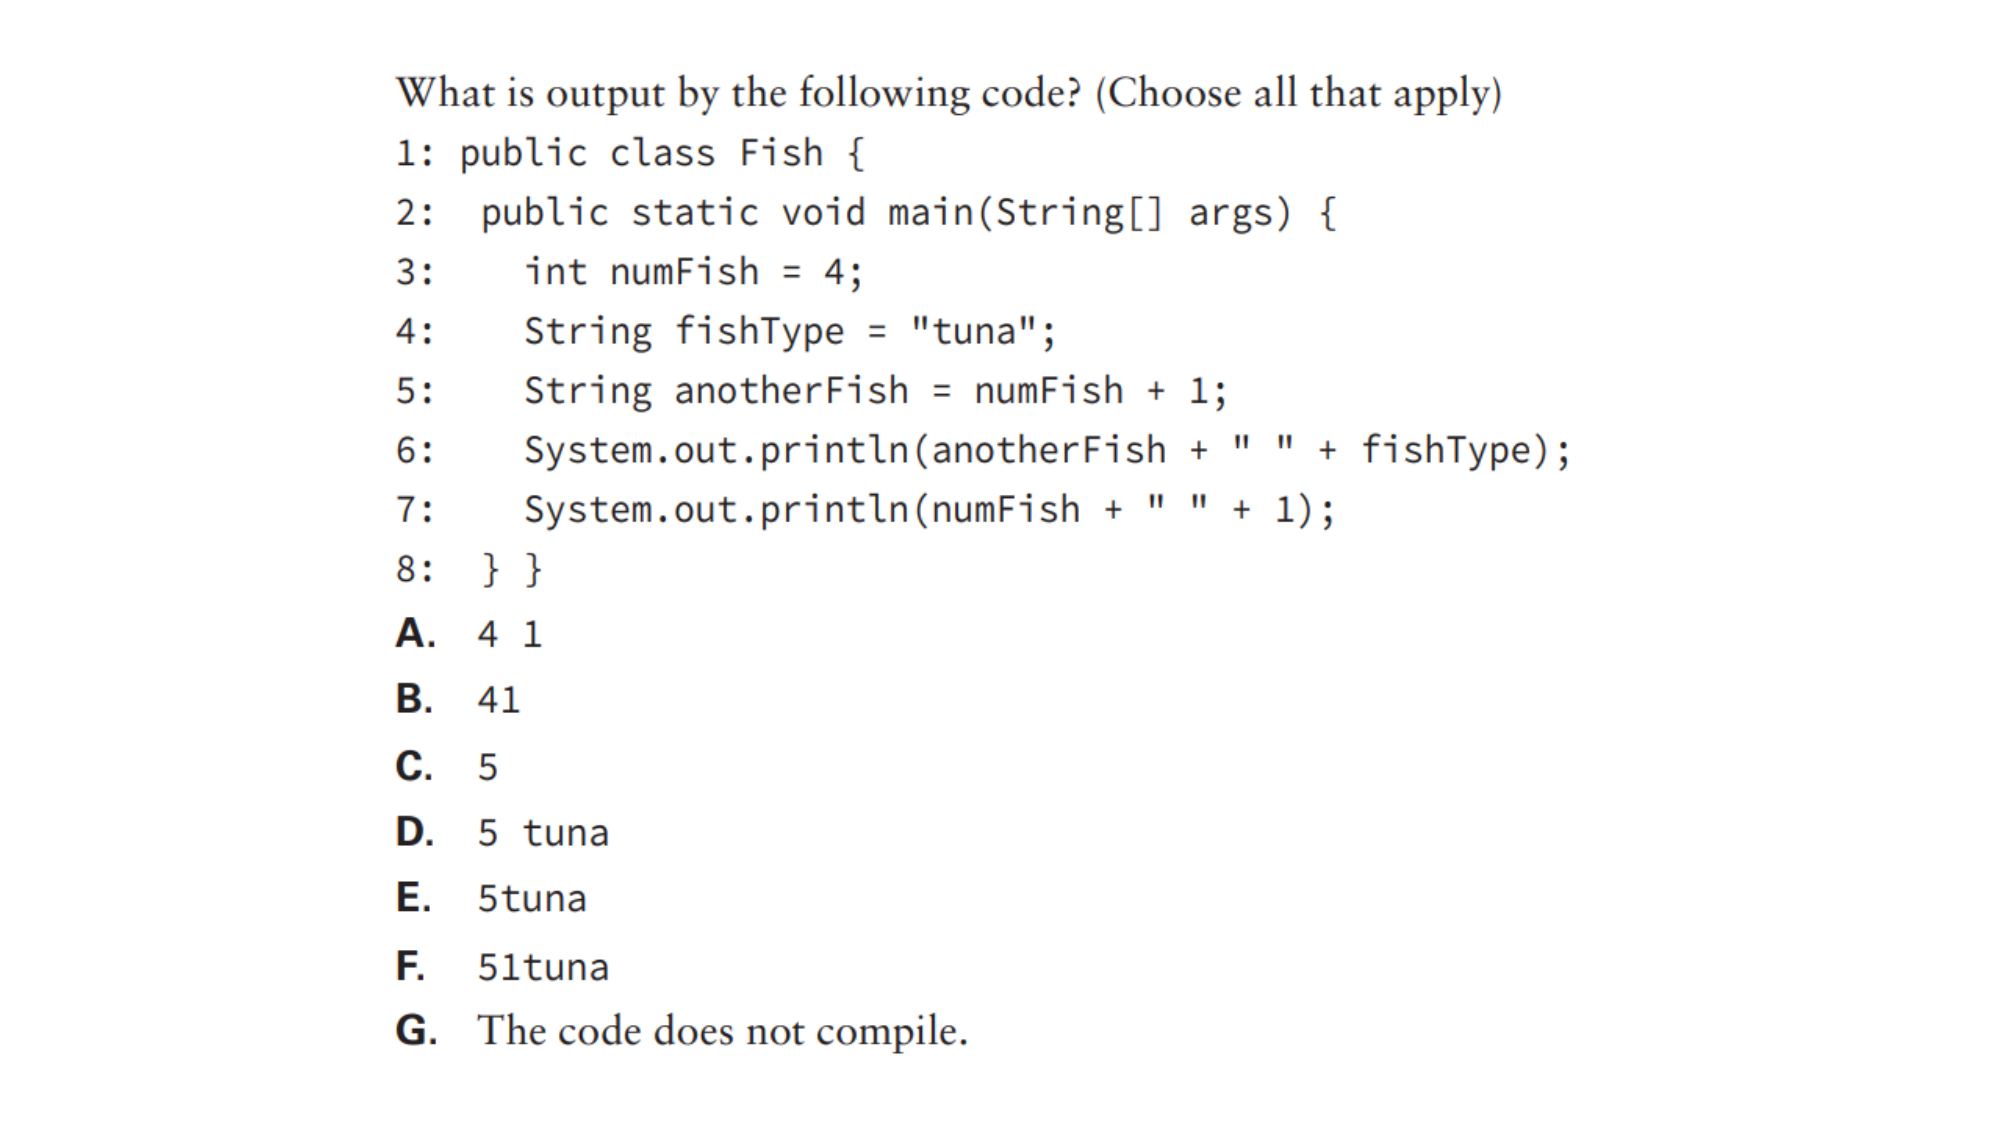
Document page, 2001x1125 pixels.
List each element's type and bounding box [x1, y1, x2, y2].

picture [361, 53, 1639, 1071]
